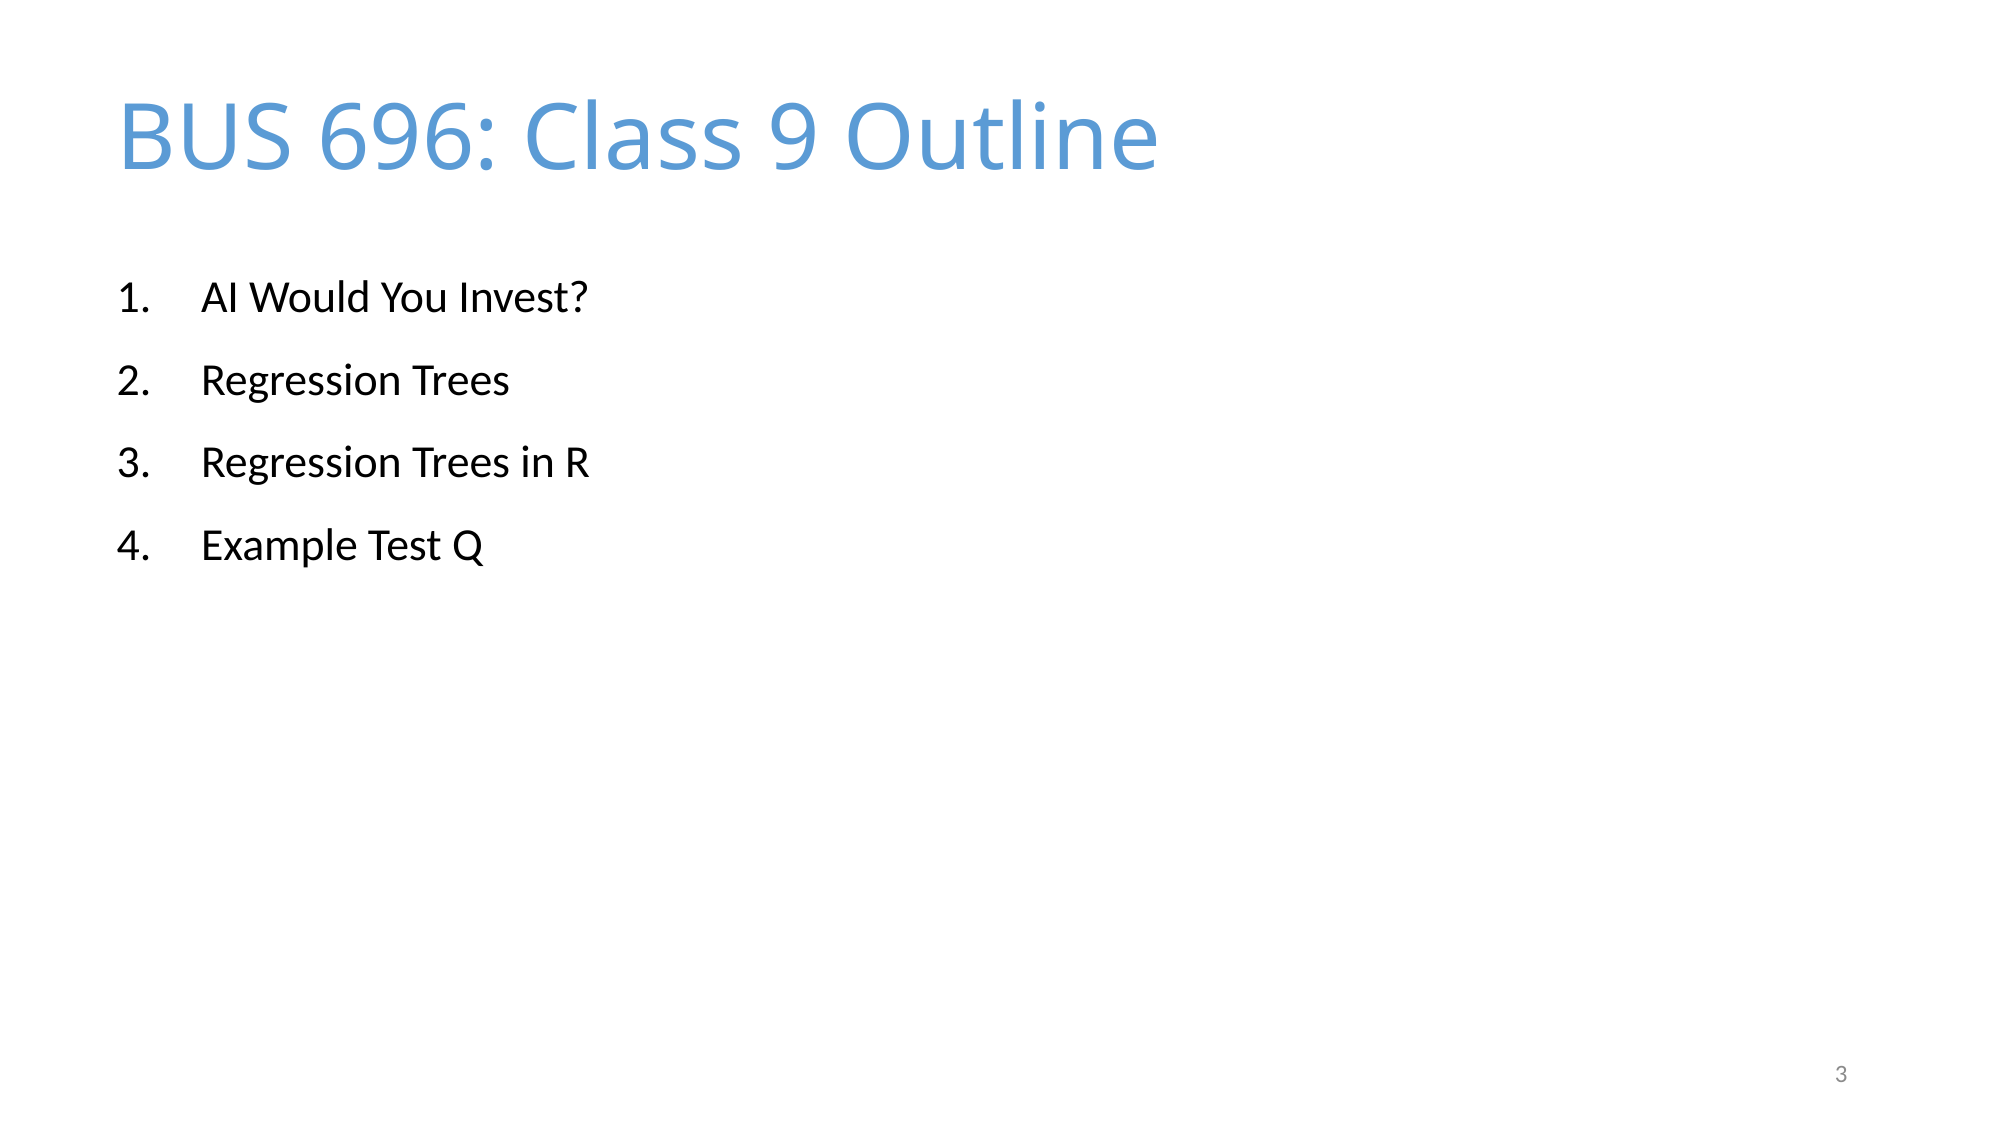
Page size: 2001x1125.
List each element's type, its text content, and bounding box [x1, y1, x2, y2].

text_box AI Would You Invest? Regression Trees Regression Trees in R Example Test Q [101, 231, 1602, 1125]
slide_number 3 [1412, 1042, 1863, 1103]
text_box BUS 696: Class 9 Outline [101, 47, 1602, 231]
